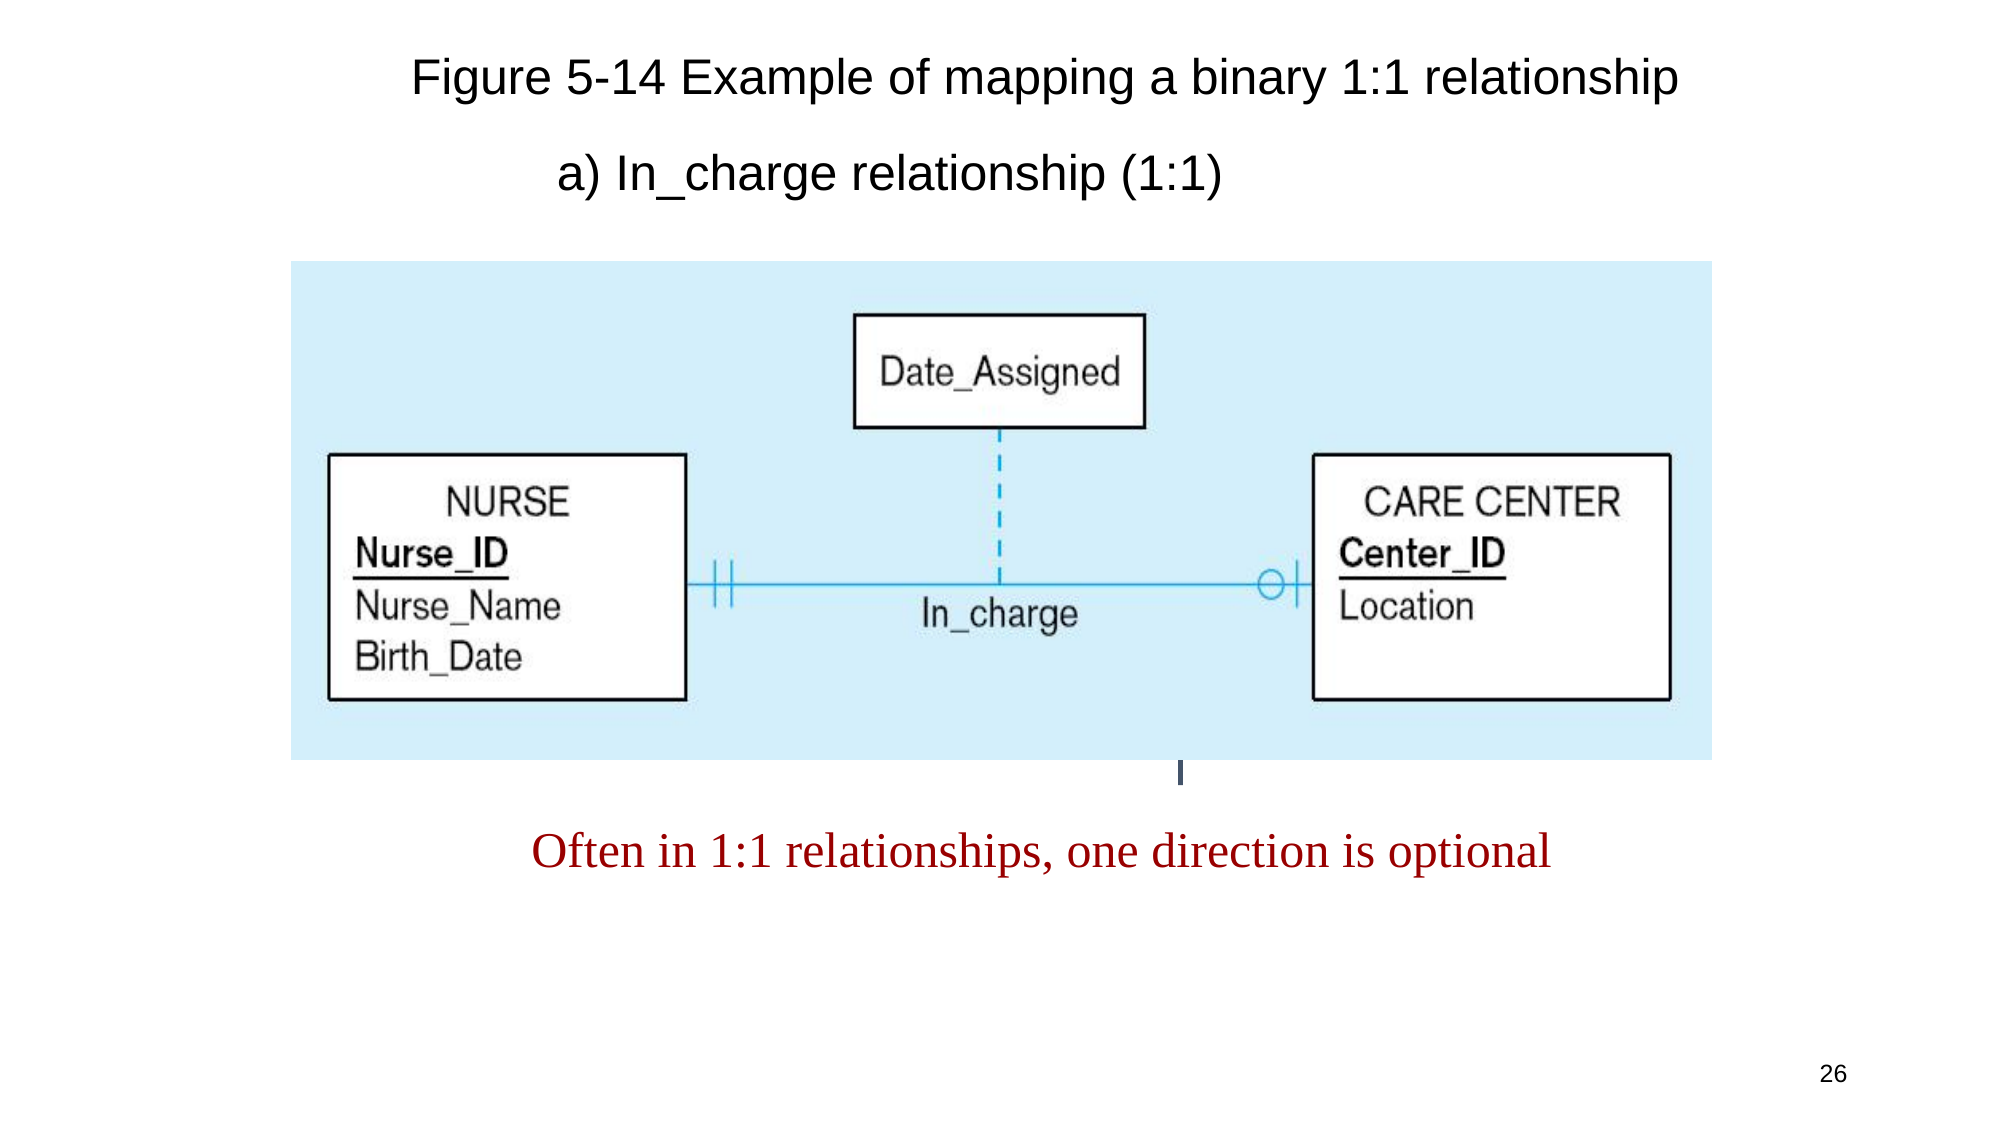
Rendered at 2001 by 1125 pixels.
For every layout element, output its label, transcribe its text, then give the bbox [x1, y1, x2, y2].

slide_number 26 [1412, 1042, 1863, 1103]
text_box Figure 5-14 Example of mapping a binary 1:1 relationship [395, 37, 1696, 113]
picture [291, 261, 1712, 760]
text_box a) In_charge relationship (1:1) [542, 133, 1239, 208]
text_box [517, 760, 1567, 886]
